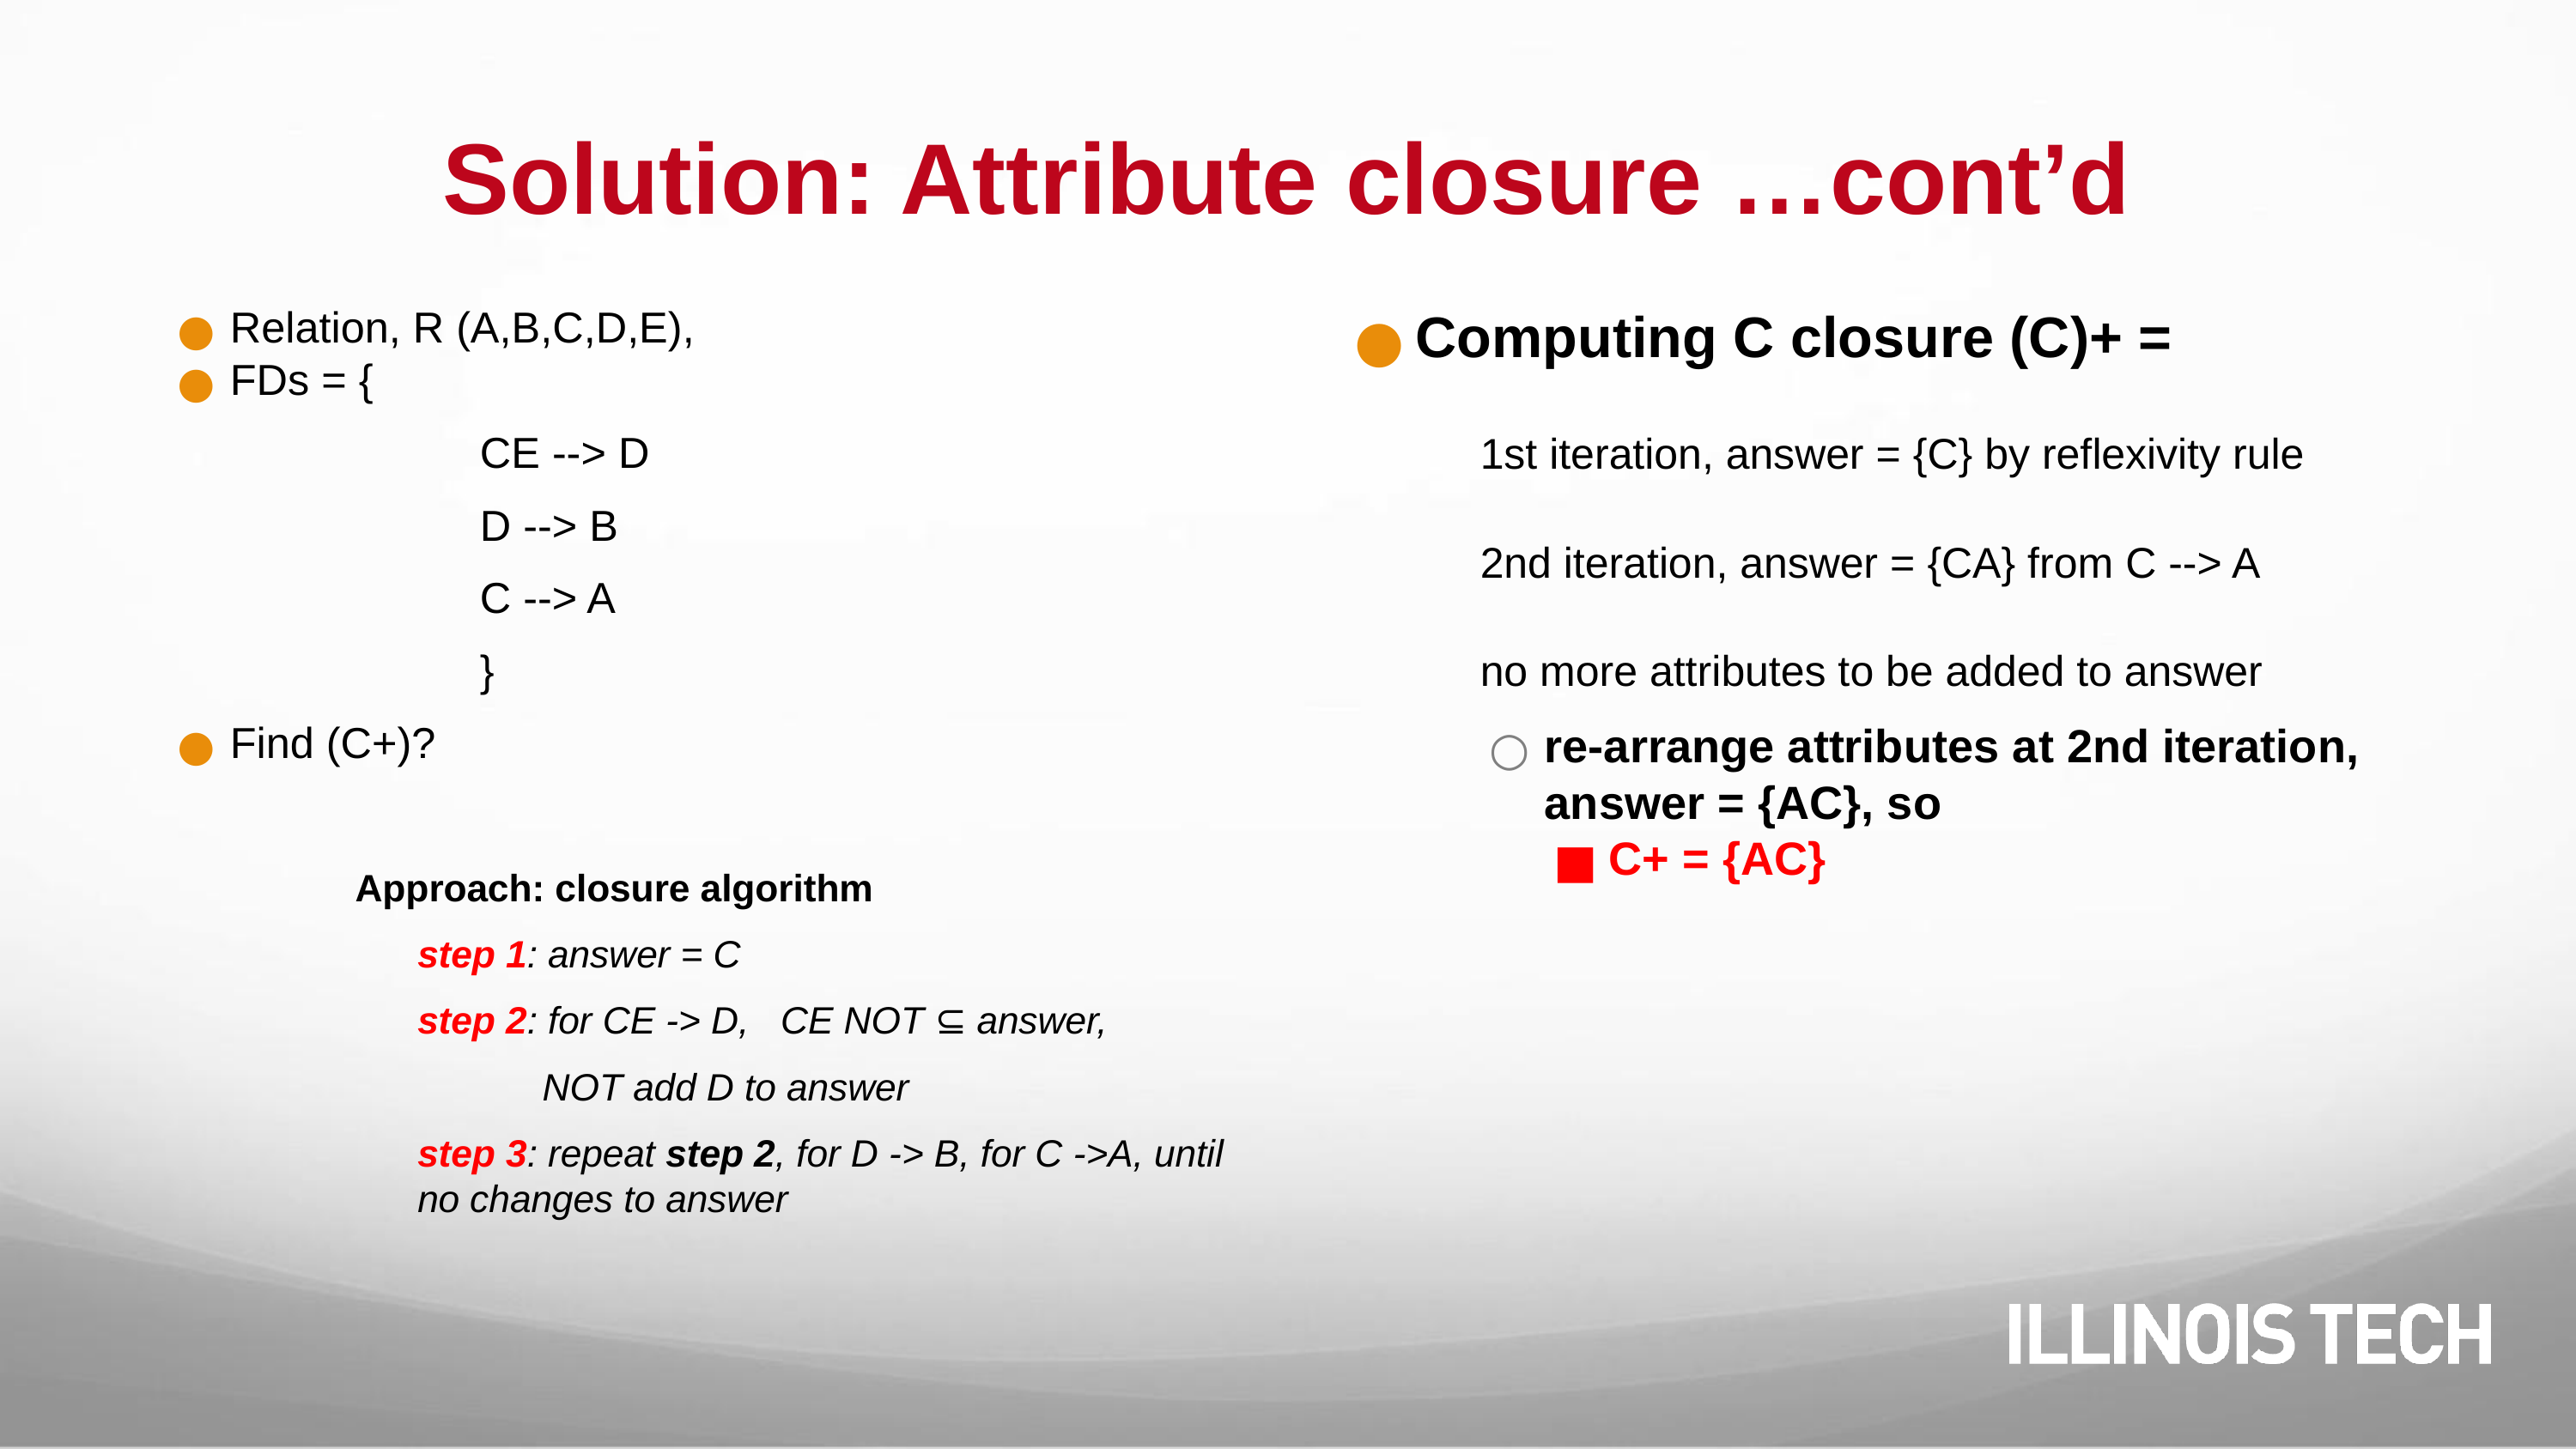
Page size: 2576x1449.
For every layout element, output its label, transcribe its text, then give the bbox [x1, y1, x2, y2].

list Relation, R (A,B,C,D,E), FDs = { CE --> D D --> B C --> A } Find (C+)? Approach: closure algorithm step 1: answer = C step 2: for CE -> D, CE NOT ⊆ answer, NOT add D to answer step 3: repeat step 2, for D -> B, for C ->A, until no changes to answer [155, 294, 1279, 1234]
picture [0, 0, 2576, 1449]
title Solution: Attribute closure …cont’d [155, 22, 2421, 241]
list Computing C closure (C)+ = 1st iteration, answer = {C} by reflexivity rule 2nd iteration, answer = {CA} from C --> A no more attributes to be added to answer re-arrange attributes at 2nd iteration, answer = {AC}, so C+ = {AC} [1338, 294, 2421, 1211]
